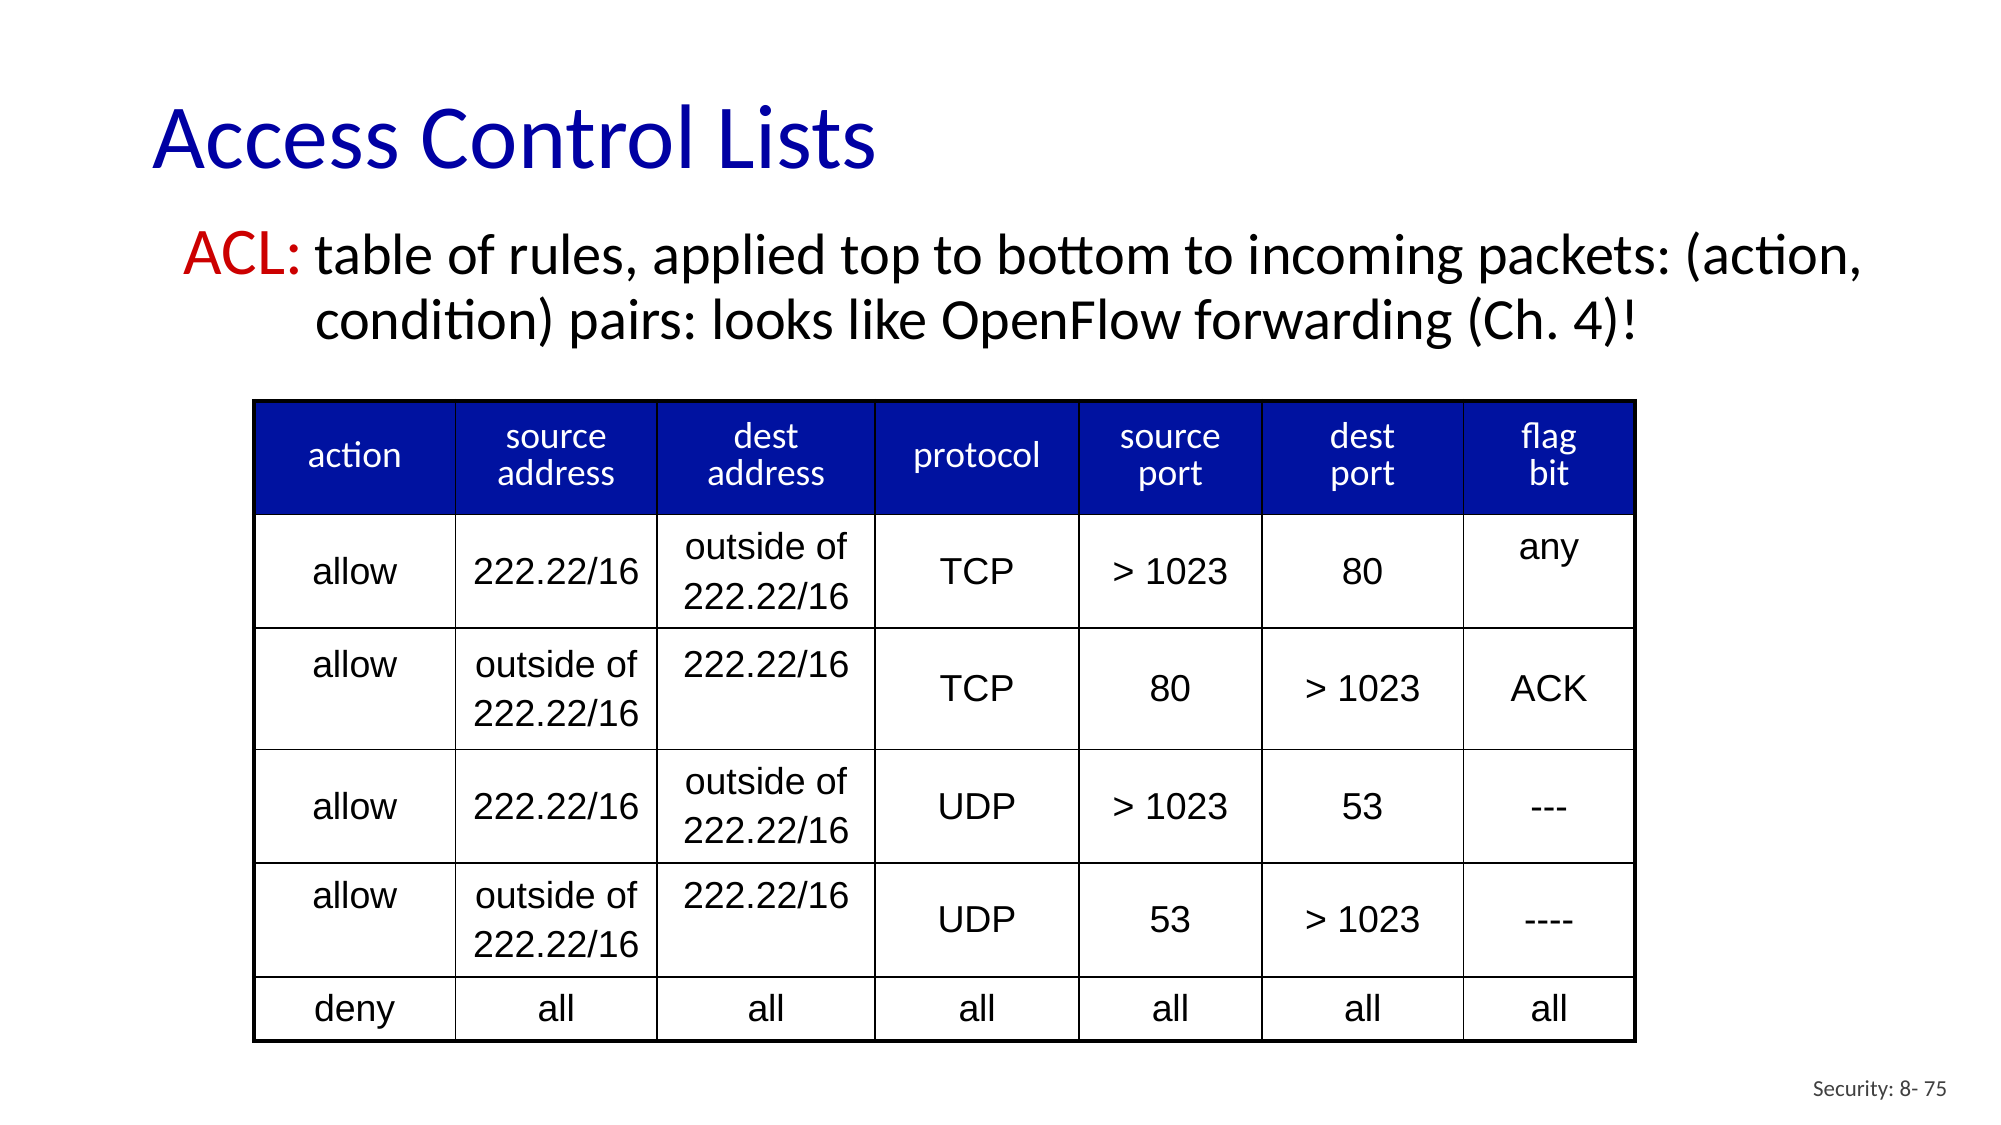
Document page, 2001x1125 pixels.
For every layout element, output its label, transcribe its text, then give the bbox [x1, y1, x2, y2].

table_cell UDP [876, 750, 1078, 862]
table_cell UDP [876, 864, 1078, 976]
table_cell outside of 222.22/16 [456, 629, 656, 749]
table_header source port [1080, 403, 1261, 514]
table_cell 222.22/16 [658, 864, 874, 976]
table_cell allow [256, 515, 455, 627]
table_cell all [1263, 978, 1463, 1039]
table_cell outside of 222.22/16 [658, 750, 874, 862]
table_cell 80 [1080, 629, 1261, 749]
table_cell all [1080, 978, 1261, 1039]
table_cell 53 [1263, 750, 1463, 862]
table_cell 222.22/16 [456, 515, 656, 627]
table_cell any [1464, 515, 1633, 627]
text_box ACL: table of rules, applied top to bottom to incoming packets: (action, condition) pairs: looks like OpenFlow forwarding (Ch. 4)! [168, 209, 1894, 376]
table_header source address [456, 403, 656, 514]
table_cell --- [1464, 750, 1633, 862]
table_cell allow [256, 629, 455, 749]
table_cell 53 [1080, 864, 1261, 976]
table_cell > 1023 [1263, 629, 1463, 749]
table_header action [256, 403, 455, 514]
table_cell > 1023 [1263, 864, 1463, 976]
table_cell all [876, 978, 1078, 1039]
table_header protocol [876, 403, 1078, 514]
table_cell > 1023 [1080, 515, 1261, 627]
table_cell outside of 222.22/16 [658, 515, 874, 627]
table_cell TCP [876, 629, 1078, 749]
table_cell all [658, 978, 874, 1039]
table_cell 222.22/16 [456, 750, 656, 862]
table_cell > 1023 [1080, 750, 1261, 862]
table_cell allow [256, 864, 455, 976]
table_cell deny [256, 978, 455, 1039]
table_cell 222.22/16 [658, 629, 874, 749]
slide_number Security: 8- 75 [1512, 1056, 1963, 1117]
table_cell outside of 222.22/16 [456, 864, 656, 976]
table_header flag bit [1464, 403, 1633, 514]
table_cell 80 [1263, 515, 1463, 627]
table_cell all [456, 978, 656, 1039]
table_cell TCP [876, 515, 1078, 627]
table_cell allow [256, 750, 455, 862]
table_cell all [1464, 978, 1633, 1039]
table_header dest address [658, 403, 874, 514]
text_box Access Control Lists [137, 65, 1863, 213]
table_cell ---- [1464, 864, 1633, 976]
table_cell ACK [1464, 629, 1633, 749]
table_header dest port [1263, 403, 1463, 514]
